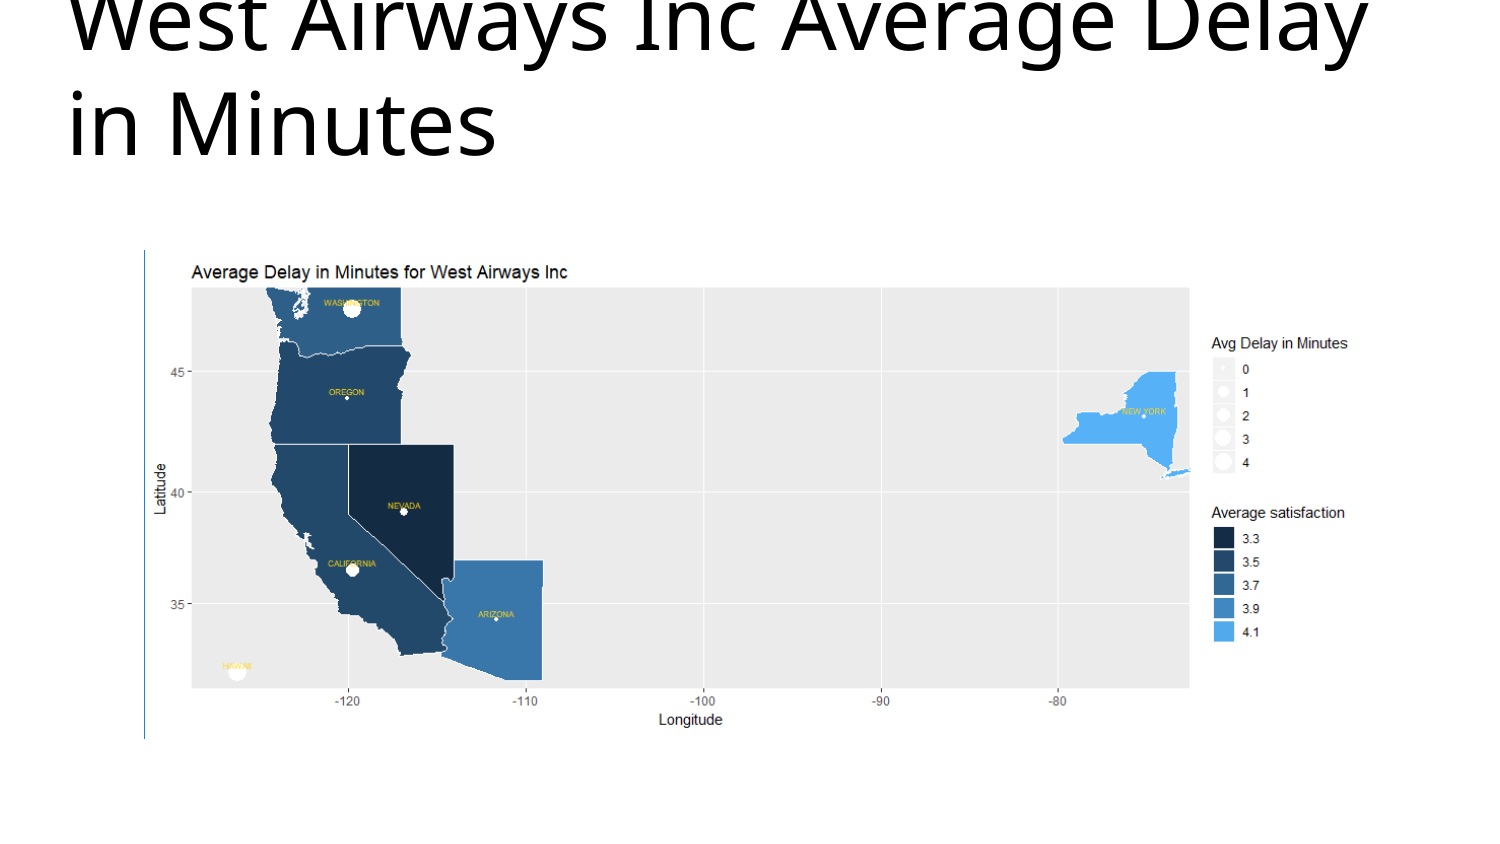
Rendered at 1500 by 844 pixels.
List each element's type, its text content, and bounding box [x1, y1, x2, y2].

picture [144, 249, 1356, 740]
title West Airways Inc Average Delay in Minutes [51, 51, 1449, 189]
